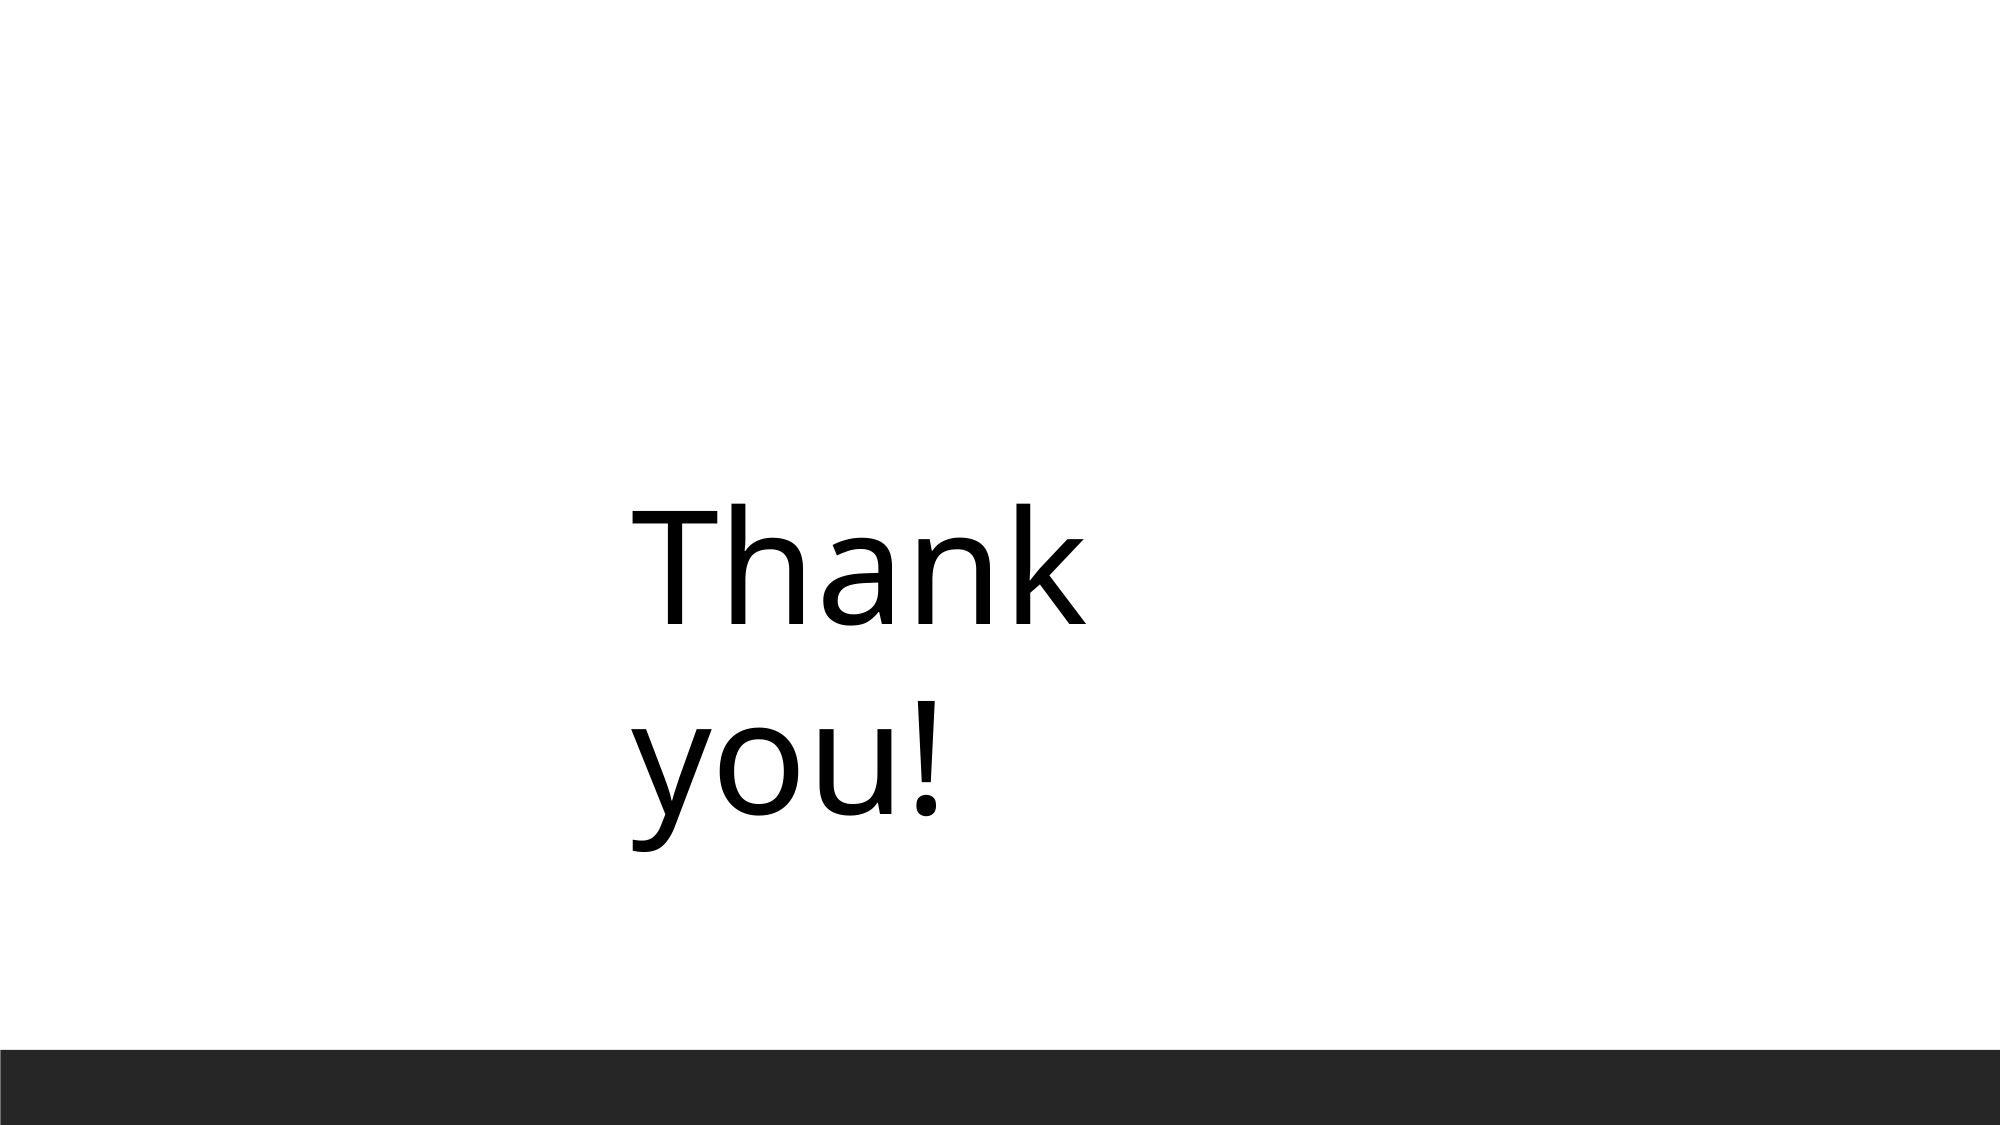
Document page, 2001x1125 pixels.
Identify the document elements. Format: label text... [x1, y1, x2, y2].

text_box Thank you! [616, 458, 1384, 854]
